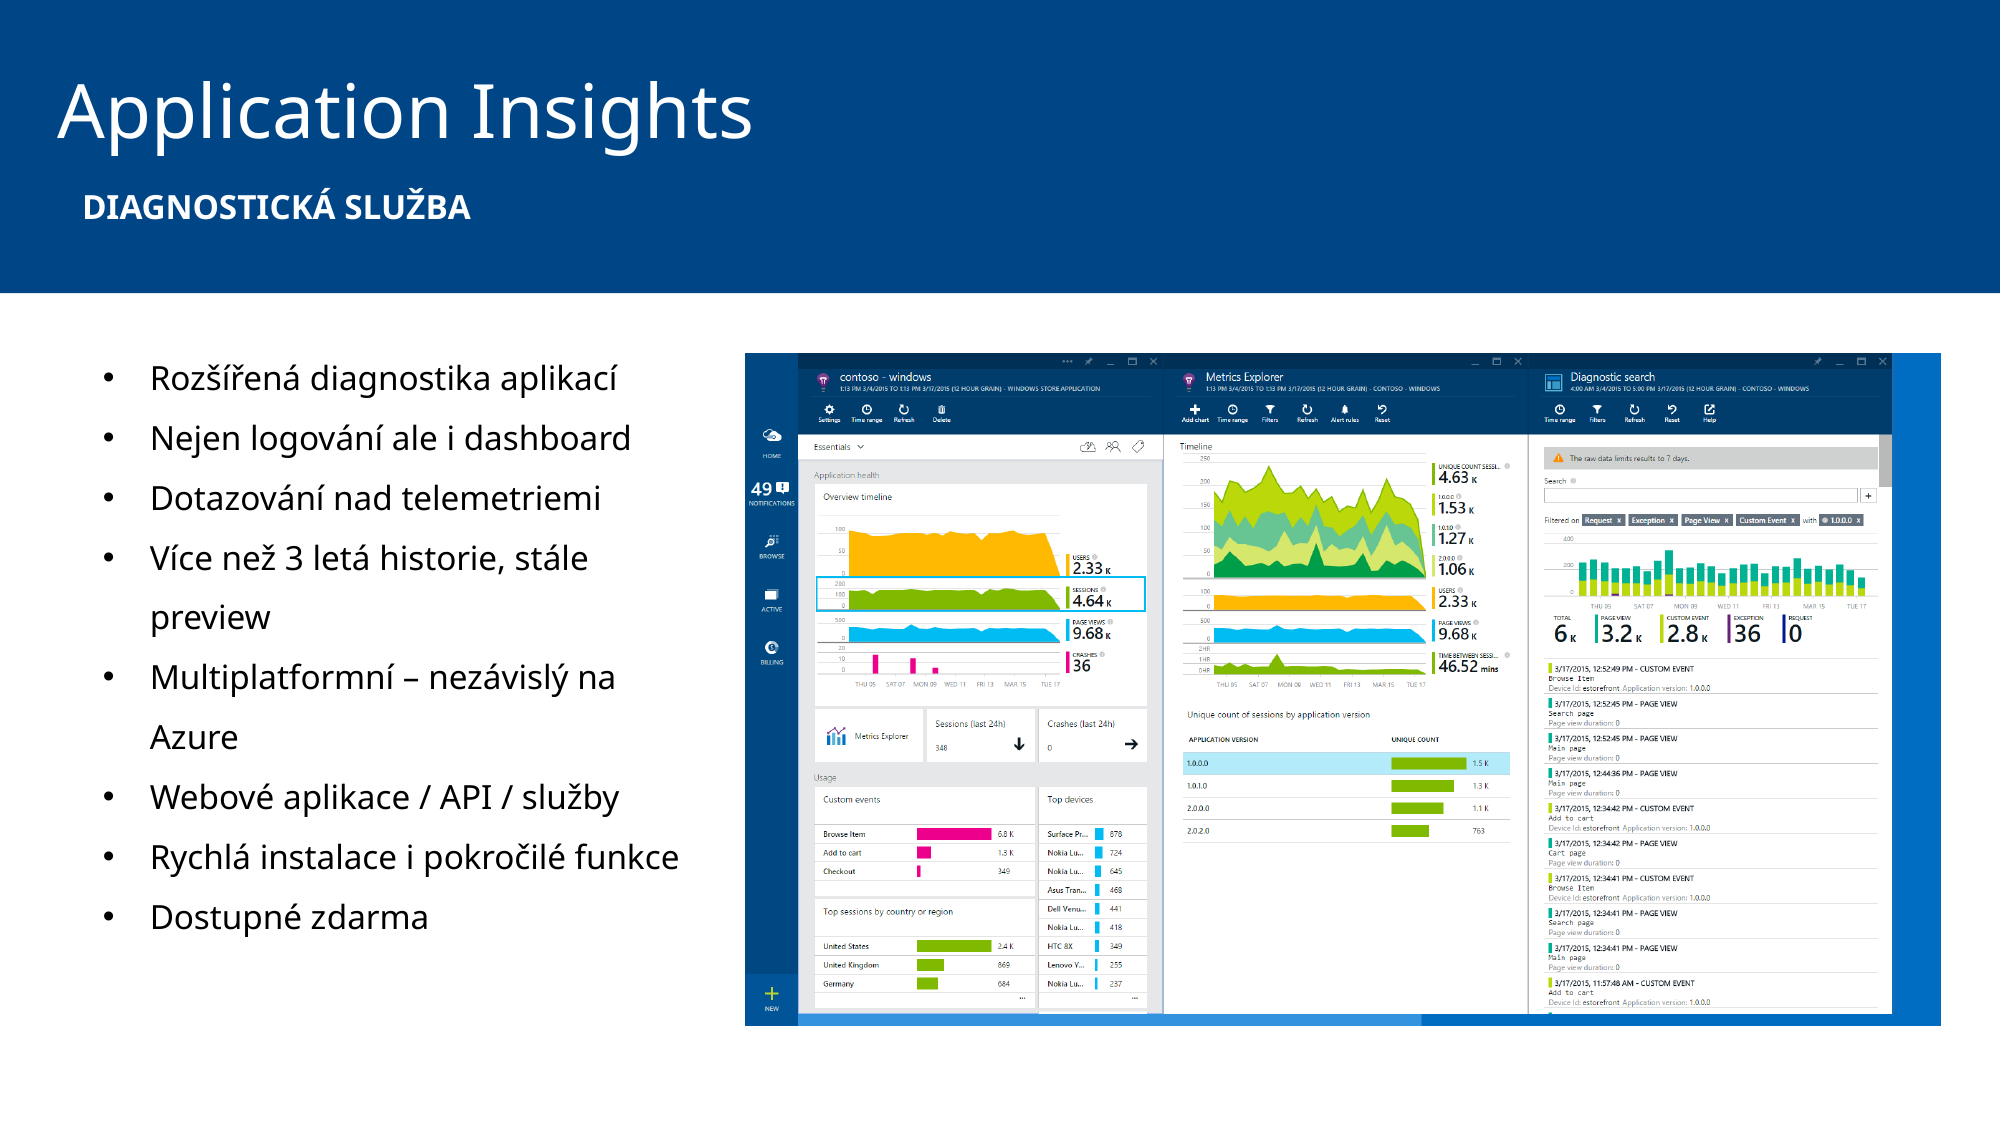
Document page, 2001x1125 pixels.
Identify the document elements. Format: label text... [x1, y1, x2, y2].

picture [745, 353, 1941, 1026]
text_box [0, 0, 2000, 294]
text_box DIAGNOSTICKÁ SLUŽBA [67, 158, 487, 234]
text_box Rozšířená diagnostika aplikací Nejen logování ale i dashboard Dotazování nad telemetriemi Více než 3 letá historie, stále preview Multiplatformní – nezávislý na Azure Webové aplikace / API / služby Rychlá instalace i pokročilé funkce Dostupné zdarma [88, 329, 716, 944]
text_box Application Insights [42, 56, 770, 161]
